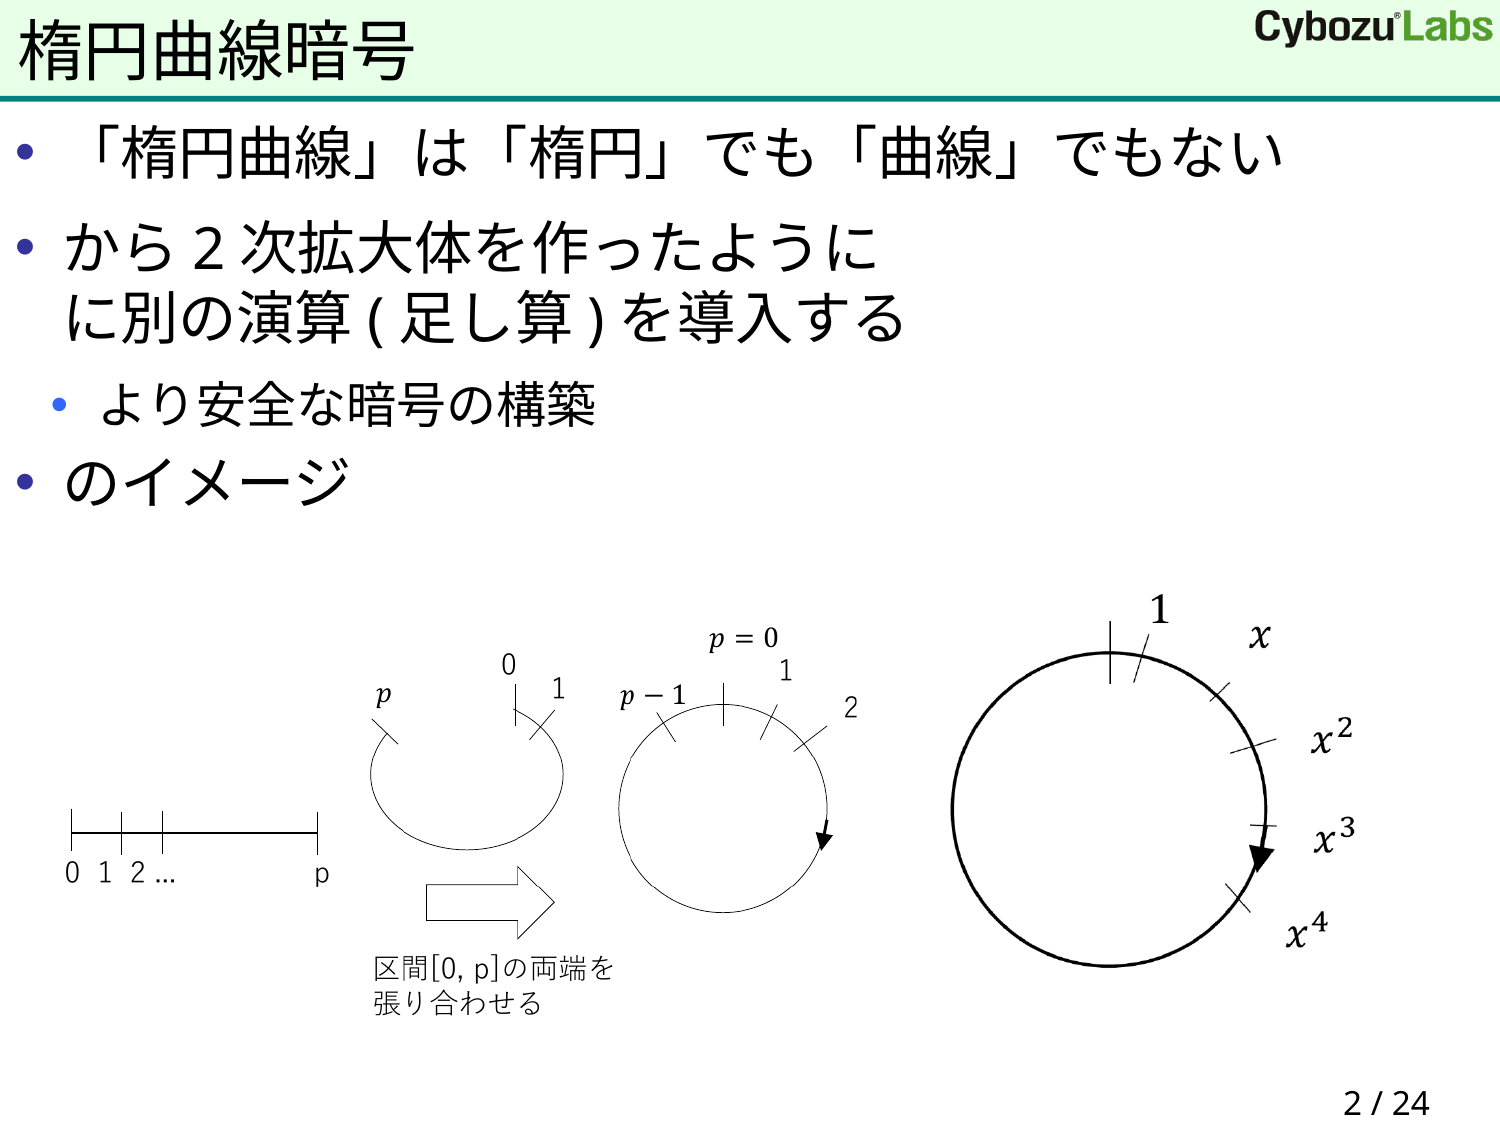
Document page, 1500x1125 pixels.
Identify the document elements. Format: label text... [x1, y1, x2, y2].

picture [64, 627, 858, 1017]
slide_number 2 / 24 [1293, 1074, 1495, 1125]
title 楕円曲線暗号 [2, 1, 1500, 90]
picture [950, 589, 1355, 969]
